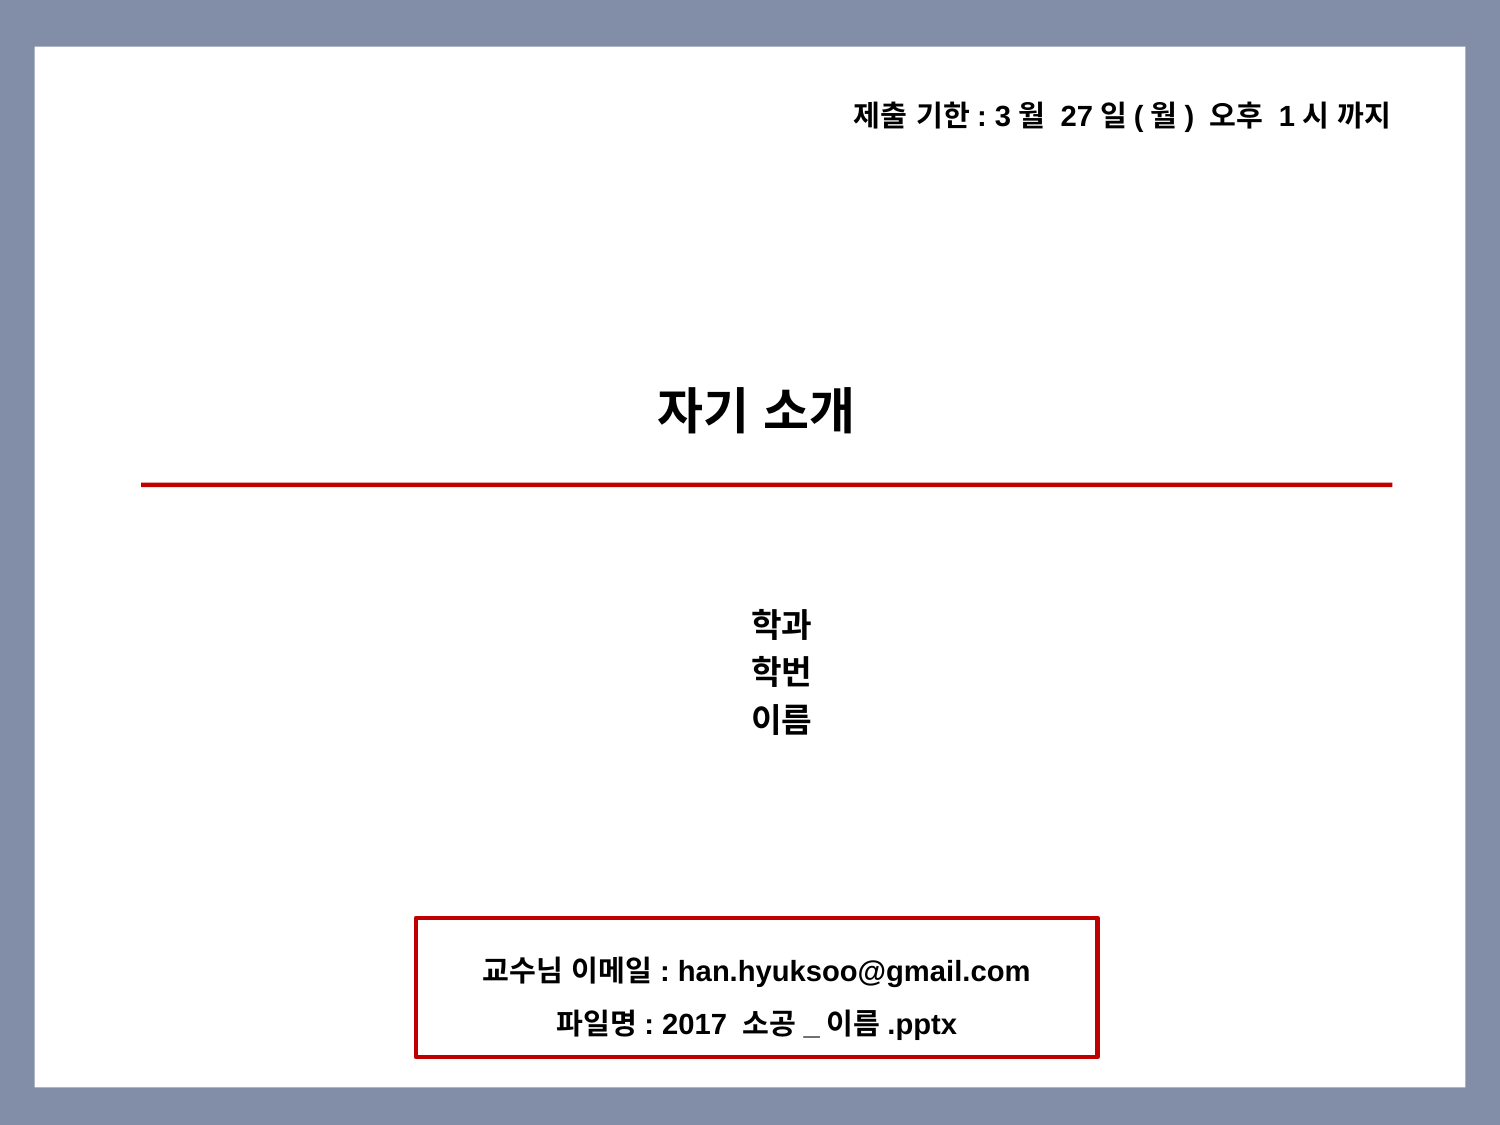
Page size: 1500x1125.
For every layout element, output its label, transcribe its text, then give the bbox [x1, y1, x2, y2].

text_box 학과 학번 이름 [144, 584, 1420, 752]
text_box 제출 기한: 3월 27일(월) 오후 1시 까지 [781, 55, 1464, 156]
text_box 교수님 이메일: han.hyuksoo@gmail.com 파일명: 2017 소공_이름.pptx [416, 918, 1098, 1057]
title 자기 소개 [119, 320, 1395, 488]
